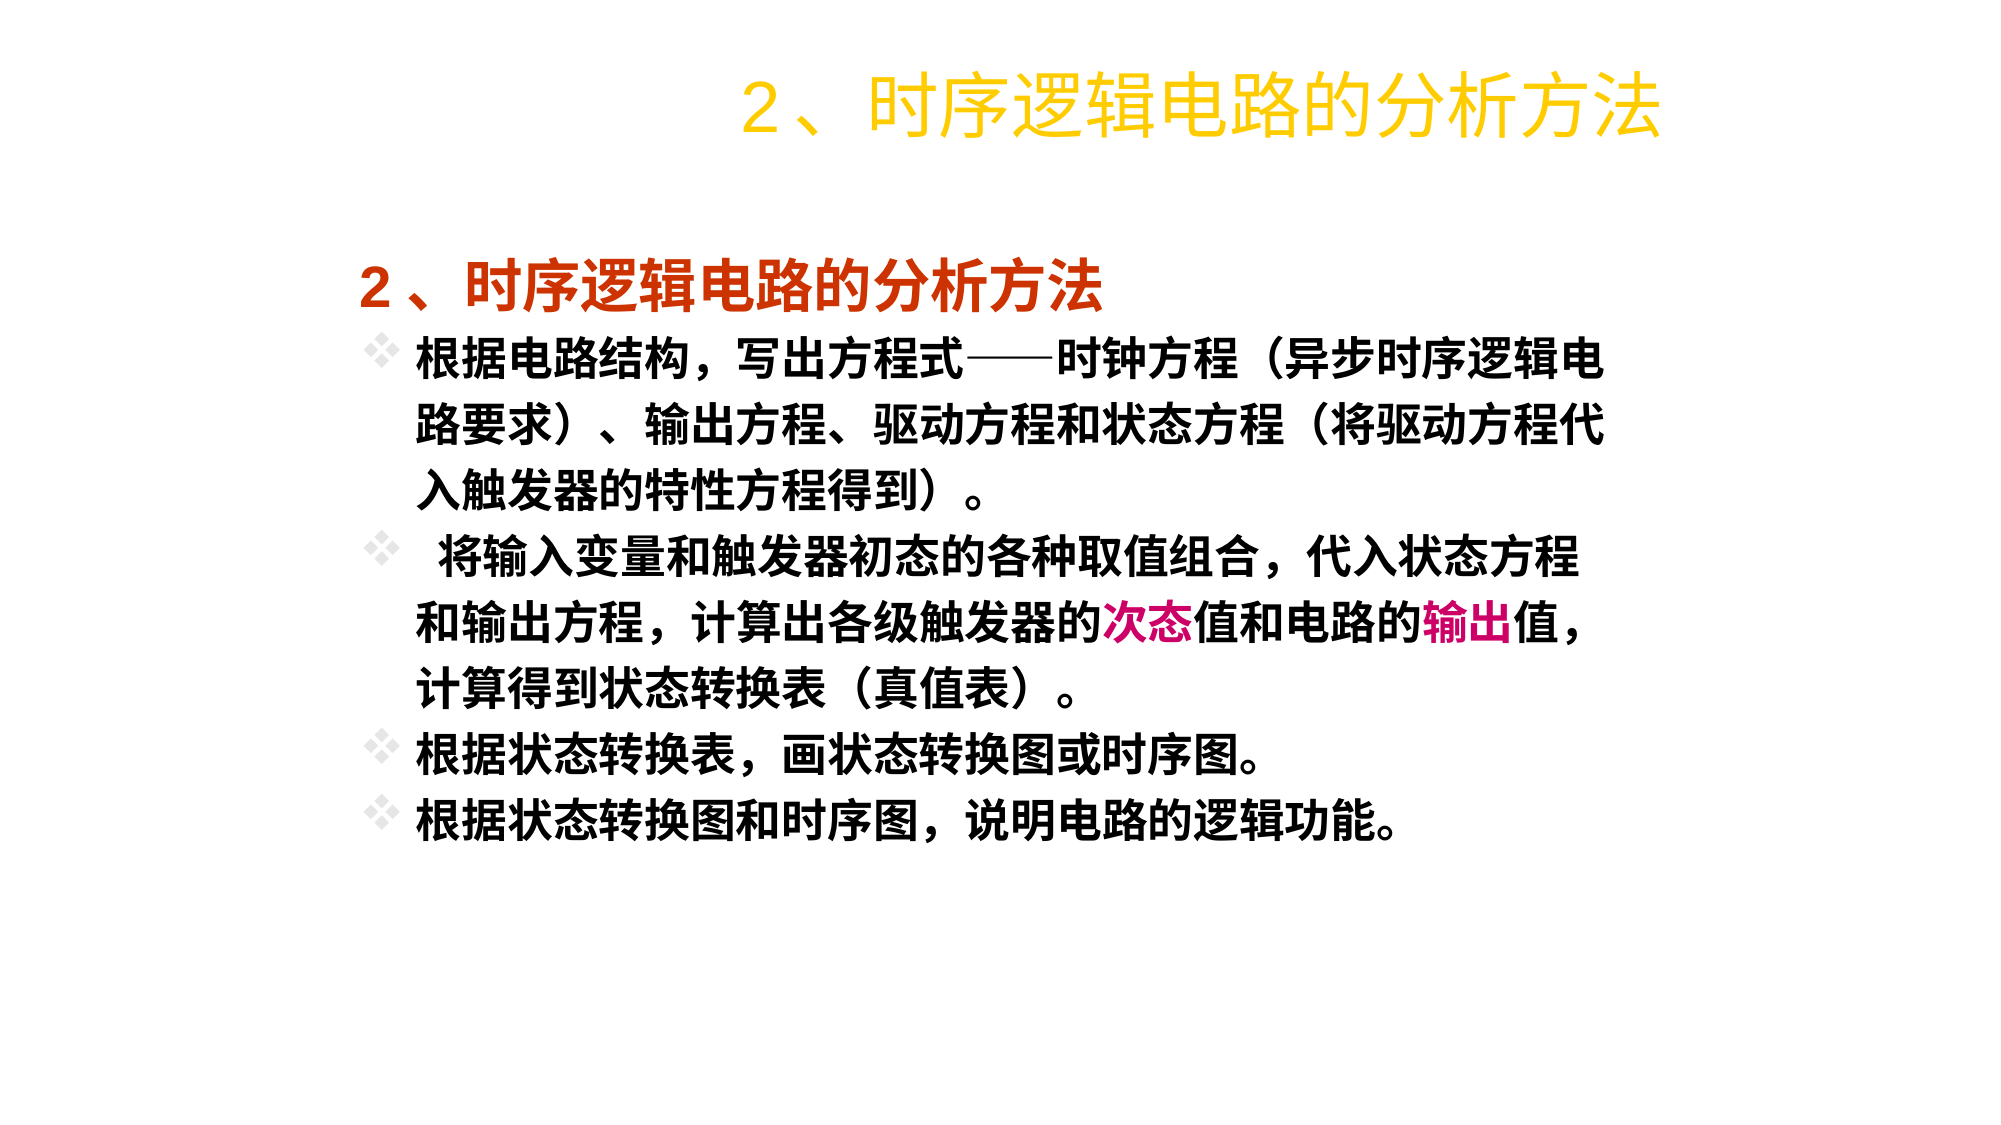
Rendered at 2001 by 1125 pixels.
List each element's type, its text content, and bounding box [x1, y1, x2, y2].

text_box 2、时序逻辑电路的分析方法 根据电路结构，写出方程式——时钟方程（异步时序逻辑电路要求）、输出方程、驱动方程和状态方程（将驱动方程代入触发器的特性方程得到）。 将输入变量和触发器初态的各种取值组合，代入状态方程和输出方程，计算出各级触发器的次态值和电路的输出值，计算得到状态转换表（真值表）。 根据状态转换表，画状态转换图或时序图。 根据状态转换图和时序图，说明电路的逻辑功能。 [344, 234, 1621, 947]
title 2、时序逻辑电路的分析方法 [725, 43, 2000, 155]
